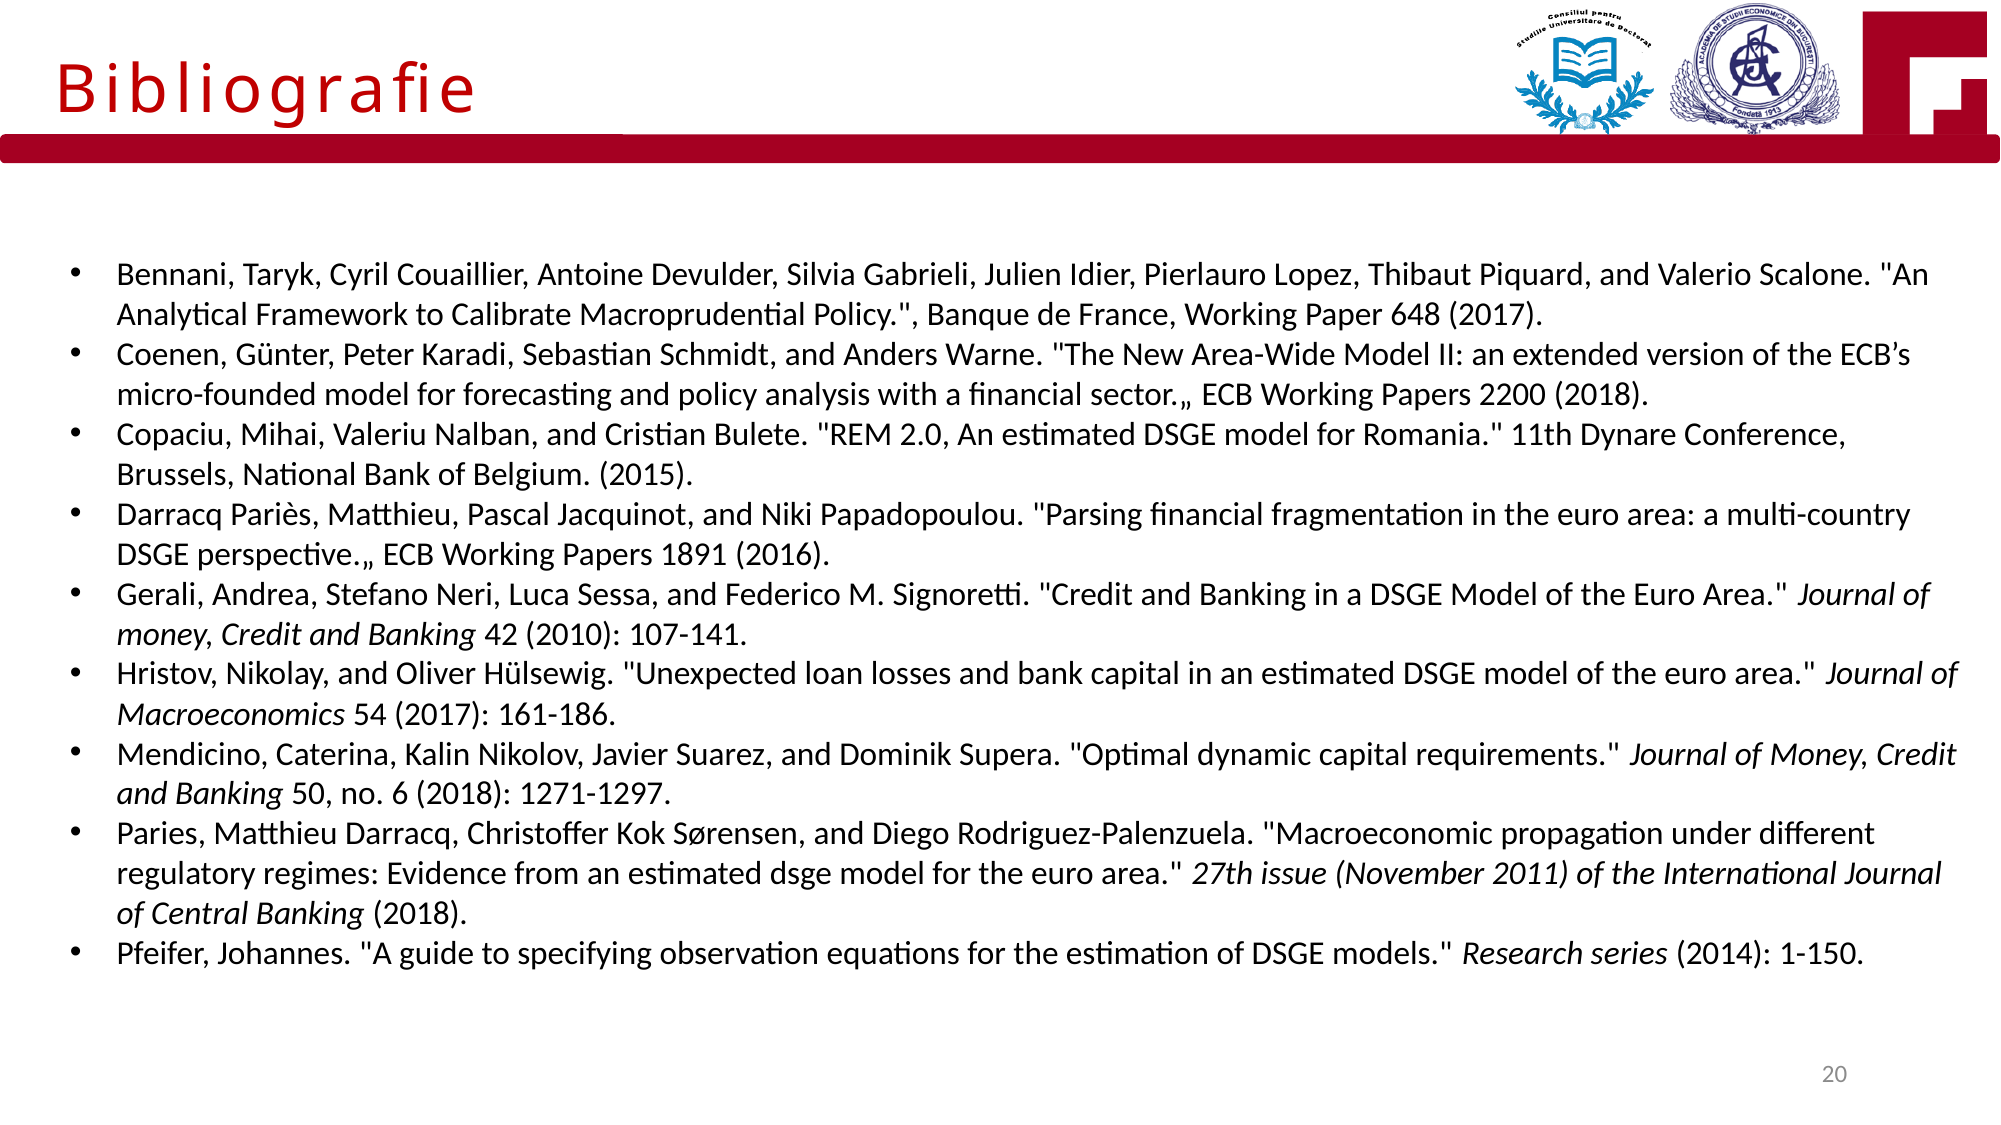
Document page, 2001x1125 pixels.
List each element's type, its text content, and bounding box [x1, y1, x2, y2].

picture [1515, 0, 1654, 136]
picture [1862, 11, 1987, 135]
text_box [0, 133, 2000, 165]
picture [1670, 3, 1840, 136]
slide_number 20 [1412, 1042, 1863, 1103]
text_box Bennani, Taryk, Cyril Couaillier, Antoine Devulder, Silvia Gabrieli, Julien Idier, Pierlauro Lopez, Thibaut Piquard, and Valerio Scalone. "An Analytical Framework to Calibrate Macroprudential Policy.", Banque de France, Working Paper 648 (2017). Coenen, Günter, Peter Karadi, Sebastian Schmidt, and Anders Warne. "The New Area-Wide Model II: an extended version of the ECB’s micro-founded model for forecasting and policy analysis with a financial sector.„ ECB Working Papers 2200 (2018). Copaciu, Mihai, Valeriu Nalban, and Cristian Bulete. "REM 2.0, An estimated DSGE model for Romania." 11th Dynare Conference, Brussels, National Bank of Belgium. (2015). Darracq Pariès, Matthieu, Pascal Jacquinot, and Niki Papadopoulou. "Parsing financial fragmentation in the euro area: a multi-country DSGE perspective.„ ECB Working Papers 1891 (2016). Gerali, Andrea, Stefano Neri, Luca Sessa, and Federico M. Signoretti. "Credit and Banking in a DSGE Model of the Euro Area." Journal of money, Credit and Banking 42 (2010): 107-141. Hristov, Nikolay, and Oliver Hülsewig. "Unexpected loan losses and bank capital in an estimated DSGE model of the euro area." Journal of Macroeconomics 54 (2017): 161-186. Mendicino, Caterina, Kalin Nikolov, Javier Suarez, and Dominik Supera. "Optimal dynamic capital requirements." Journal of Money, Credit and Banking 50, no. 6 (2018): 1271-1297. Paries, Matthieu Darracq, Christoffer Kok Sørensen, and Diego Rodriguez-Palenzuela. "Macroeconomic propagation under different regulatory regimes: Evidence from an estimated dsge model for the euro area." 27th issue (November 2011) of the International Journal of Central Banking (2018). Pfeifer, Johannes. "A guide to specifying observation equations for the estimation of DSGE models." Research series (2014): 1-150. [54, 245, 1987, 1006]
text_box Bibliografie [40, 37, 1102, 133]
